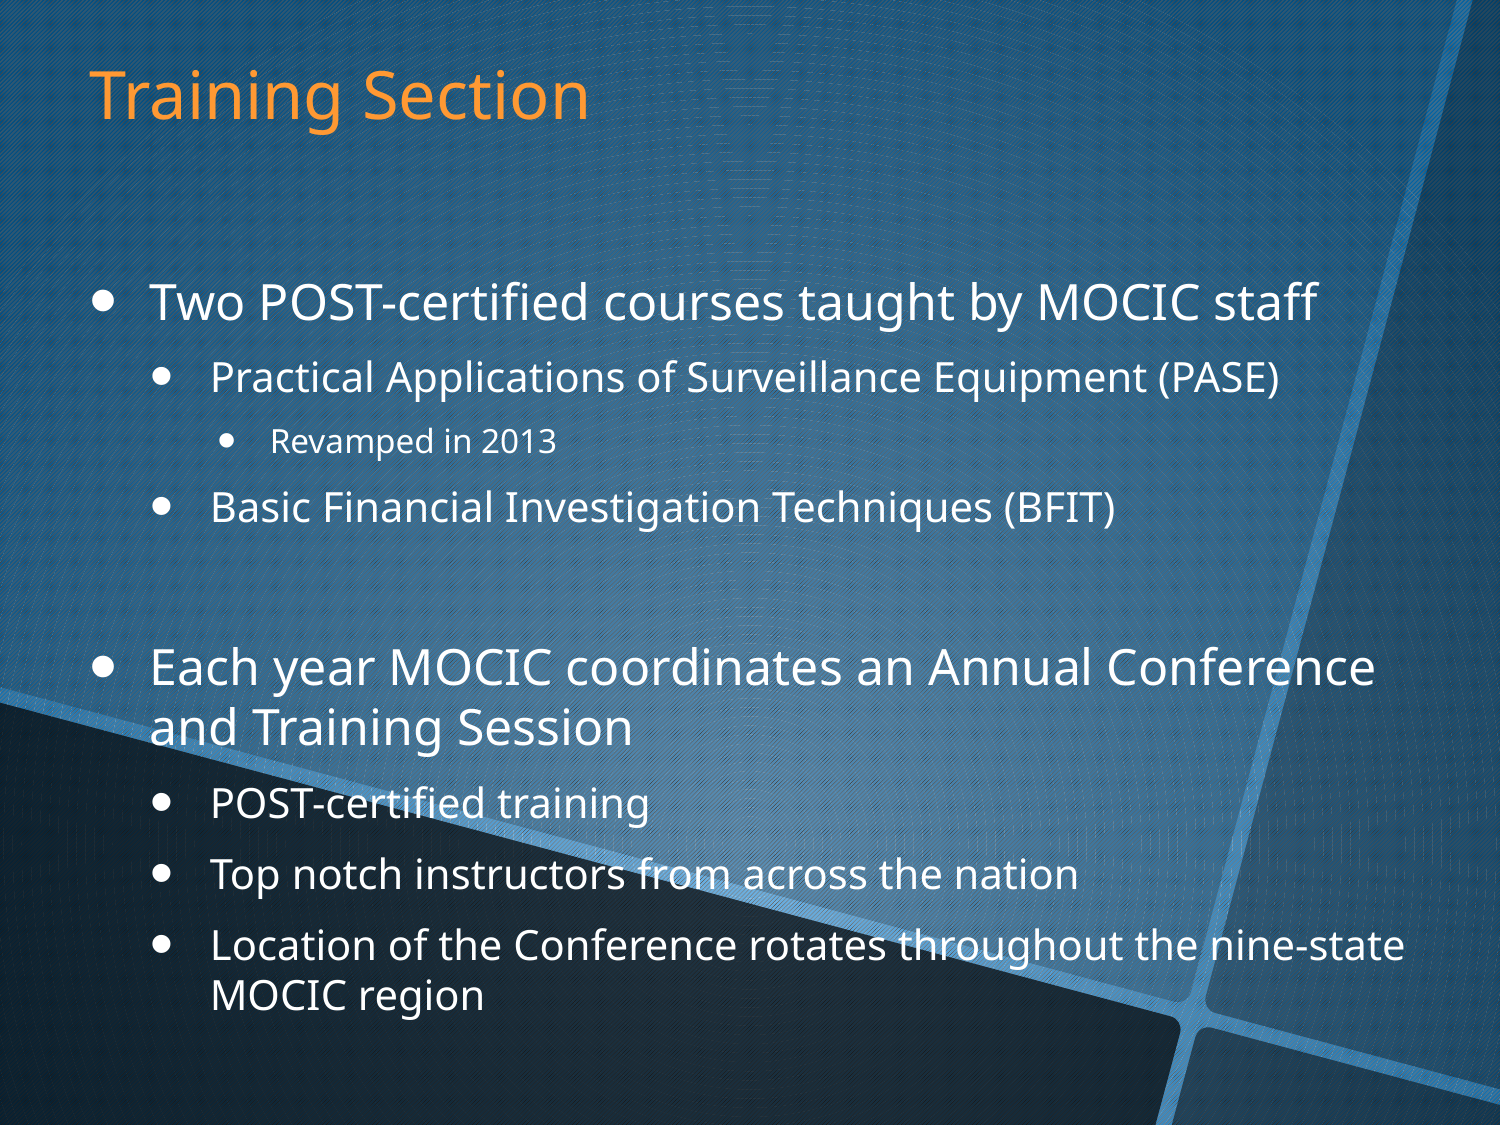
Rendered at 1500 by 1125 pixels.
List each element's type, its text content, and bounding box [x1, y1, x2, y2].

text_box Two POST-certified courses taught by MOCIC staff Practical Applications of Surveillance Equipment (PASE) Revamped in 2013 Basic Financial Investigation Techniques (BFIT) Each year MOCIC coordinates an Annual Conference and Training Session POST-certified training Top notch instructors from across the nation Location of the Conference rotates throughout the nine-state MOCIC region [74, 262, 1425, 1050]
text_box Training Section [74, 45, 1425, 233]
